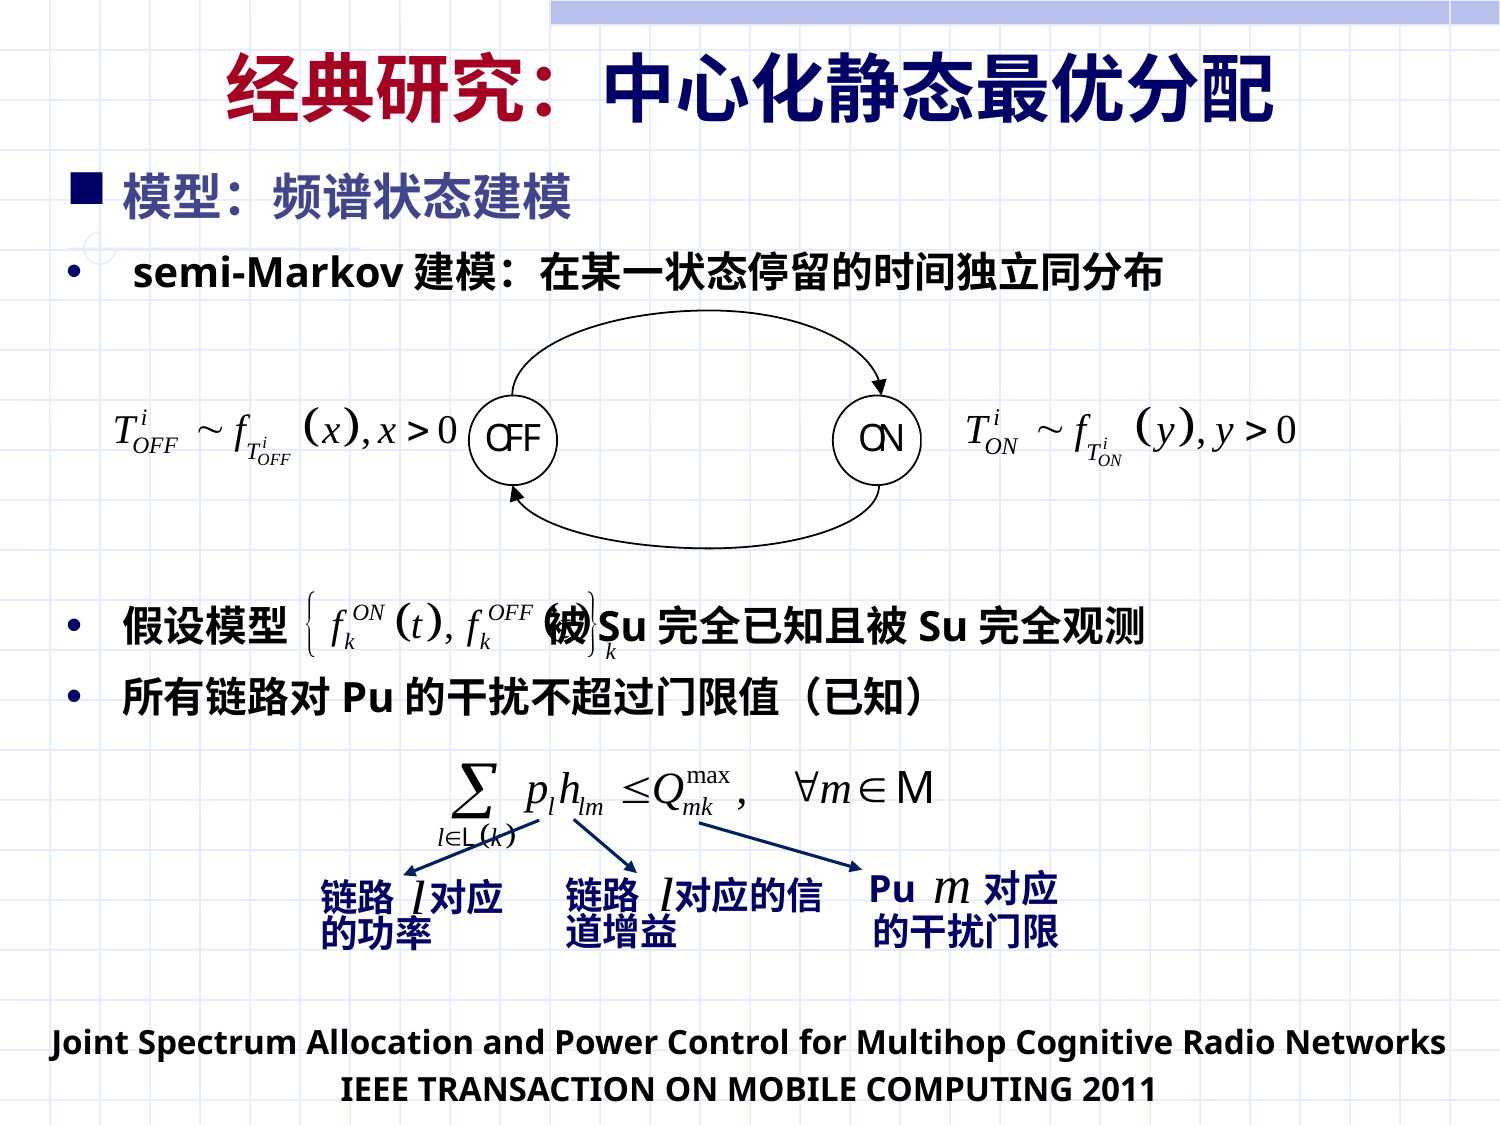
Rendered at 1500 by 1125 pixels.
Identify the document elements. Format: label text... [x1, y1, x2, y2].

text_box 模型：频谱状态建模 semi-Markov建模：在某一状态停留的时间独立同分布 假设模型 被Su完全已知且被Su完全观测 所有链路对Pu的干扰不超过门限值（已知） [51, 142, 1449, 729]
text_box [108, 398, 464, 475]
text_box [814, 865, 1132, 964]
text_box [402, 819, 540, 876]
picture [462, 306, 922, 550]
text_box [960, 398, 1302, 476]
text_box 经典研究：中心化静态最优分配 [0, 24, 1500, 155]
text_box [550, 867, 809, 962]
text_box Joint Spectrum Allocation and Power Control for Multihop Cognitive Radio Networks IEEE TRANSACTION ON MOBILE COMPUTING 2011 [0, 1013, 1500, 1116]
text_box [430, 755, 955, 865]
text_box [573, 819, 638, 874]
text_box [698, 822, 863, 870]
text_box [301, 591, 625, 670]
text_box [305, 869, 545, 964]
